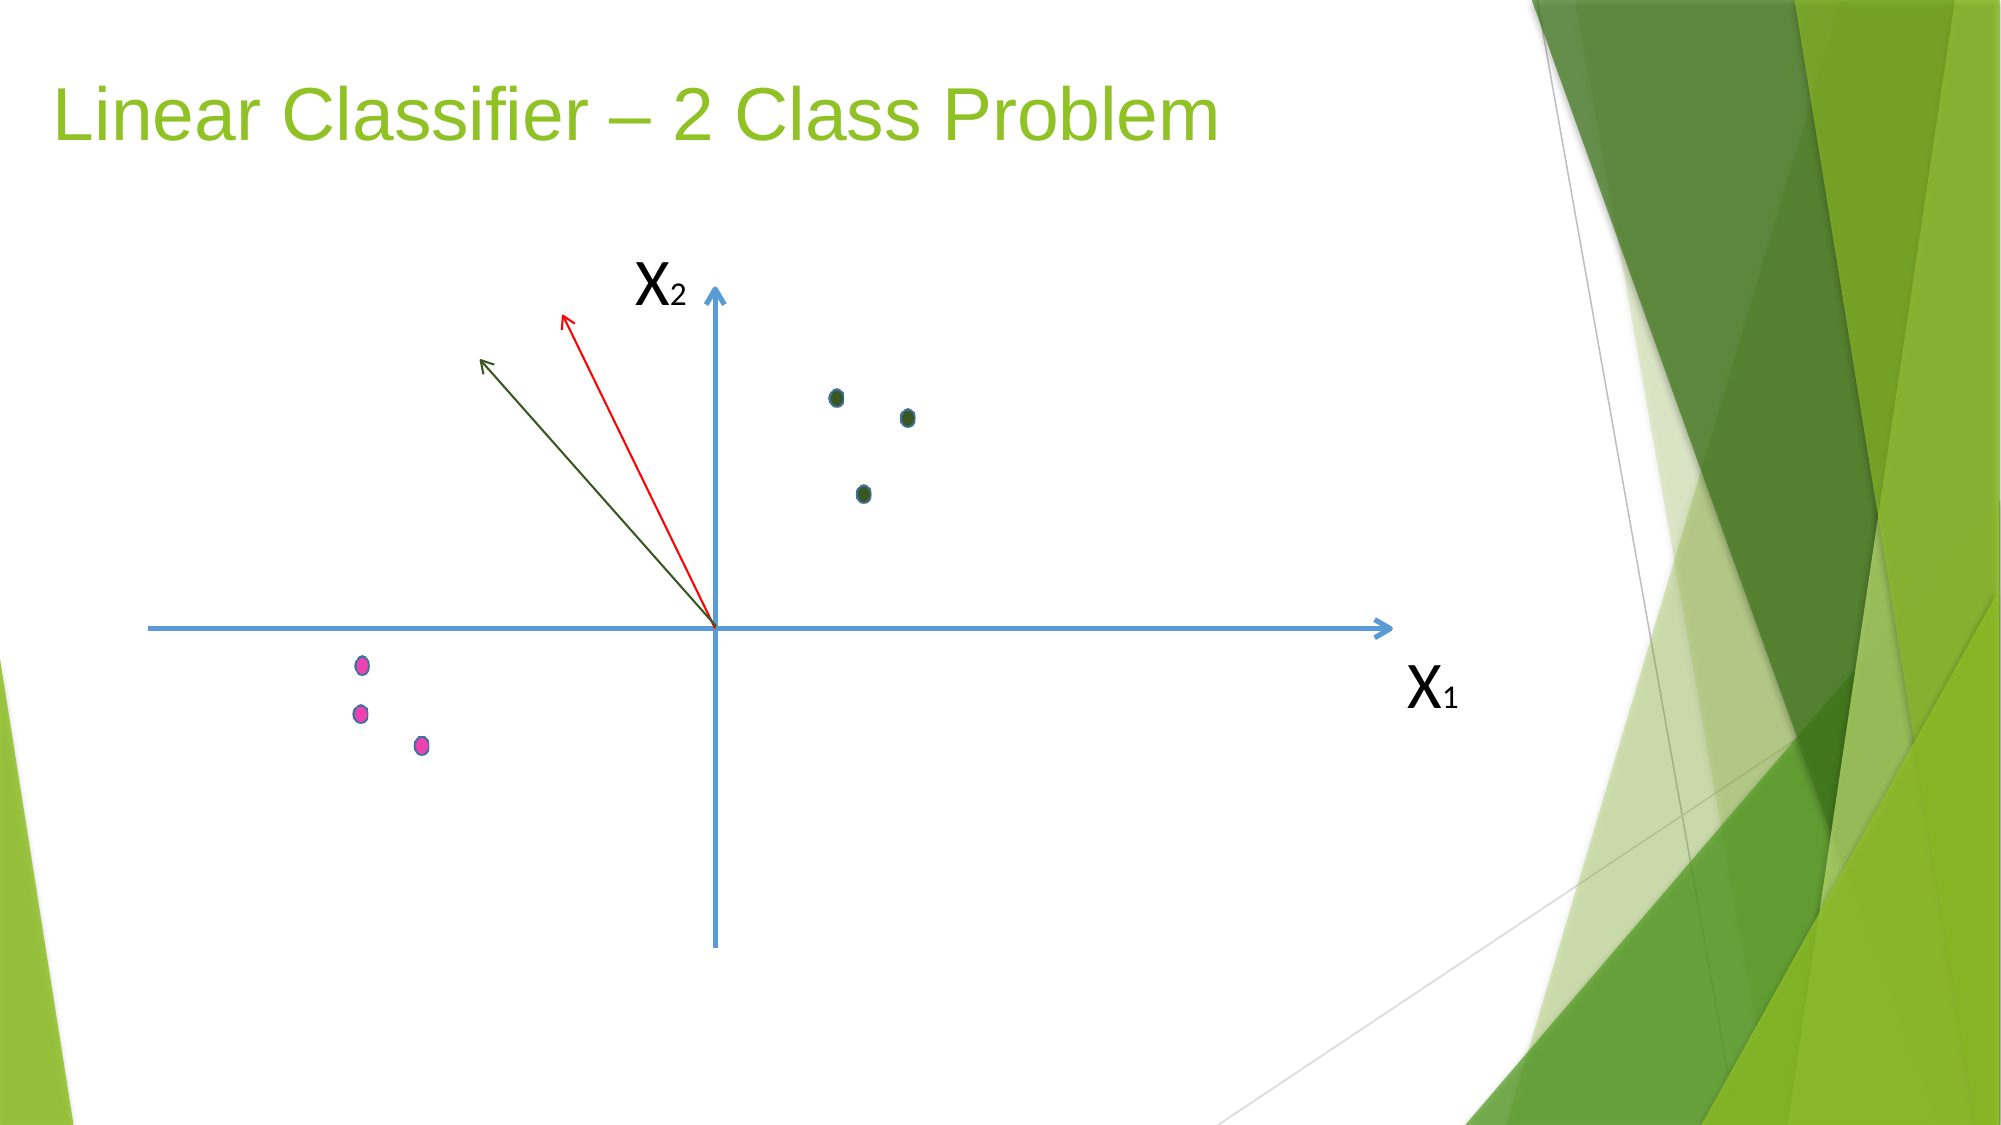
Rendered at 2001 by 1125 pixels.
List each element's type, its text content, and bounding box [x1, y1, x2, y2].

text_box X1 [1404, 640, 1461, 723]
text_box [145, 285, 1394, 952]
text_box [351, 314, 917, 756]
title Linear Classifier – 2 Class Problem [50, 63, 1227, 254]
text_box X2 [632, 237, 689, 285]
